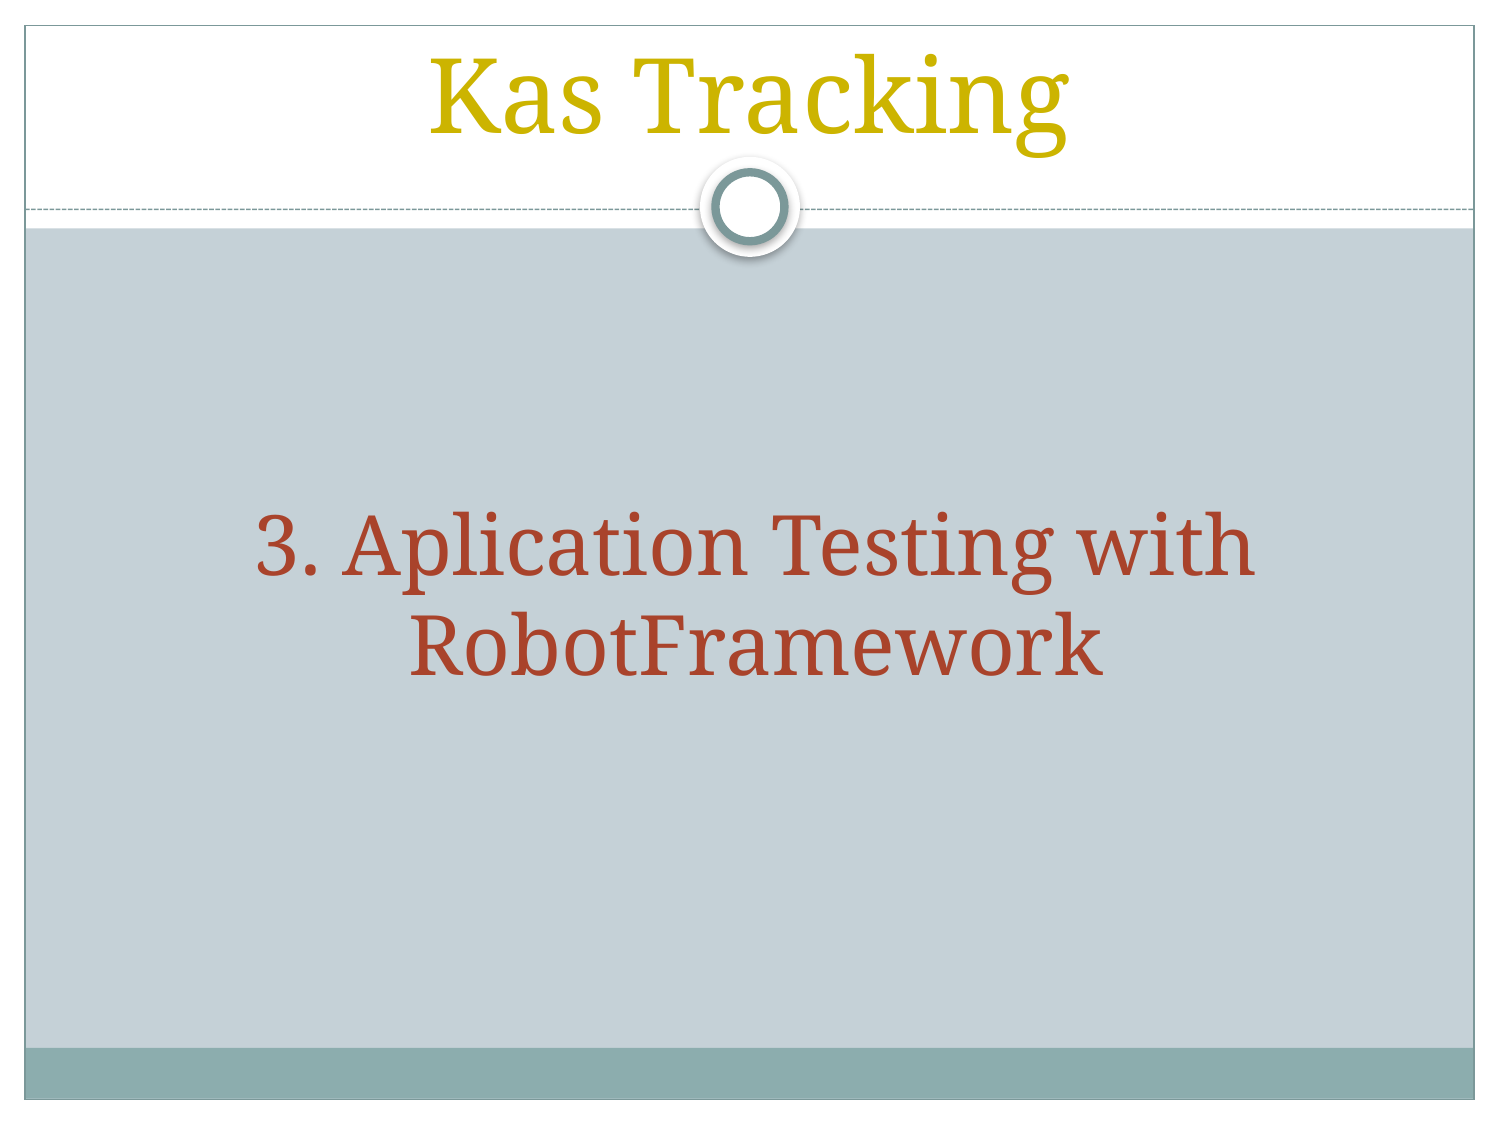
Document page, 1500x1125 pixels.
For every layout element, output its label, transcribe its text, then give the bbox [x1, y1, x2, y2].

text_box 3. Aplication Testing with RobotFramework [41, 484, 1471, 699]
title Kas Tracking [49, 37, 1450, 162]
